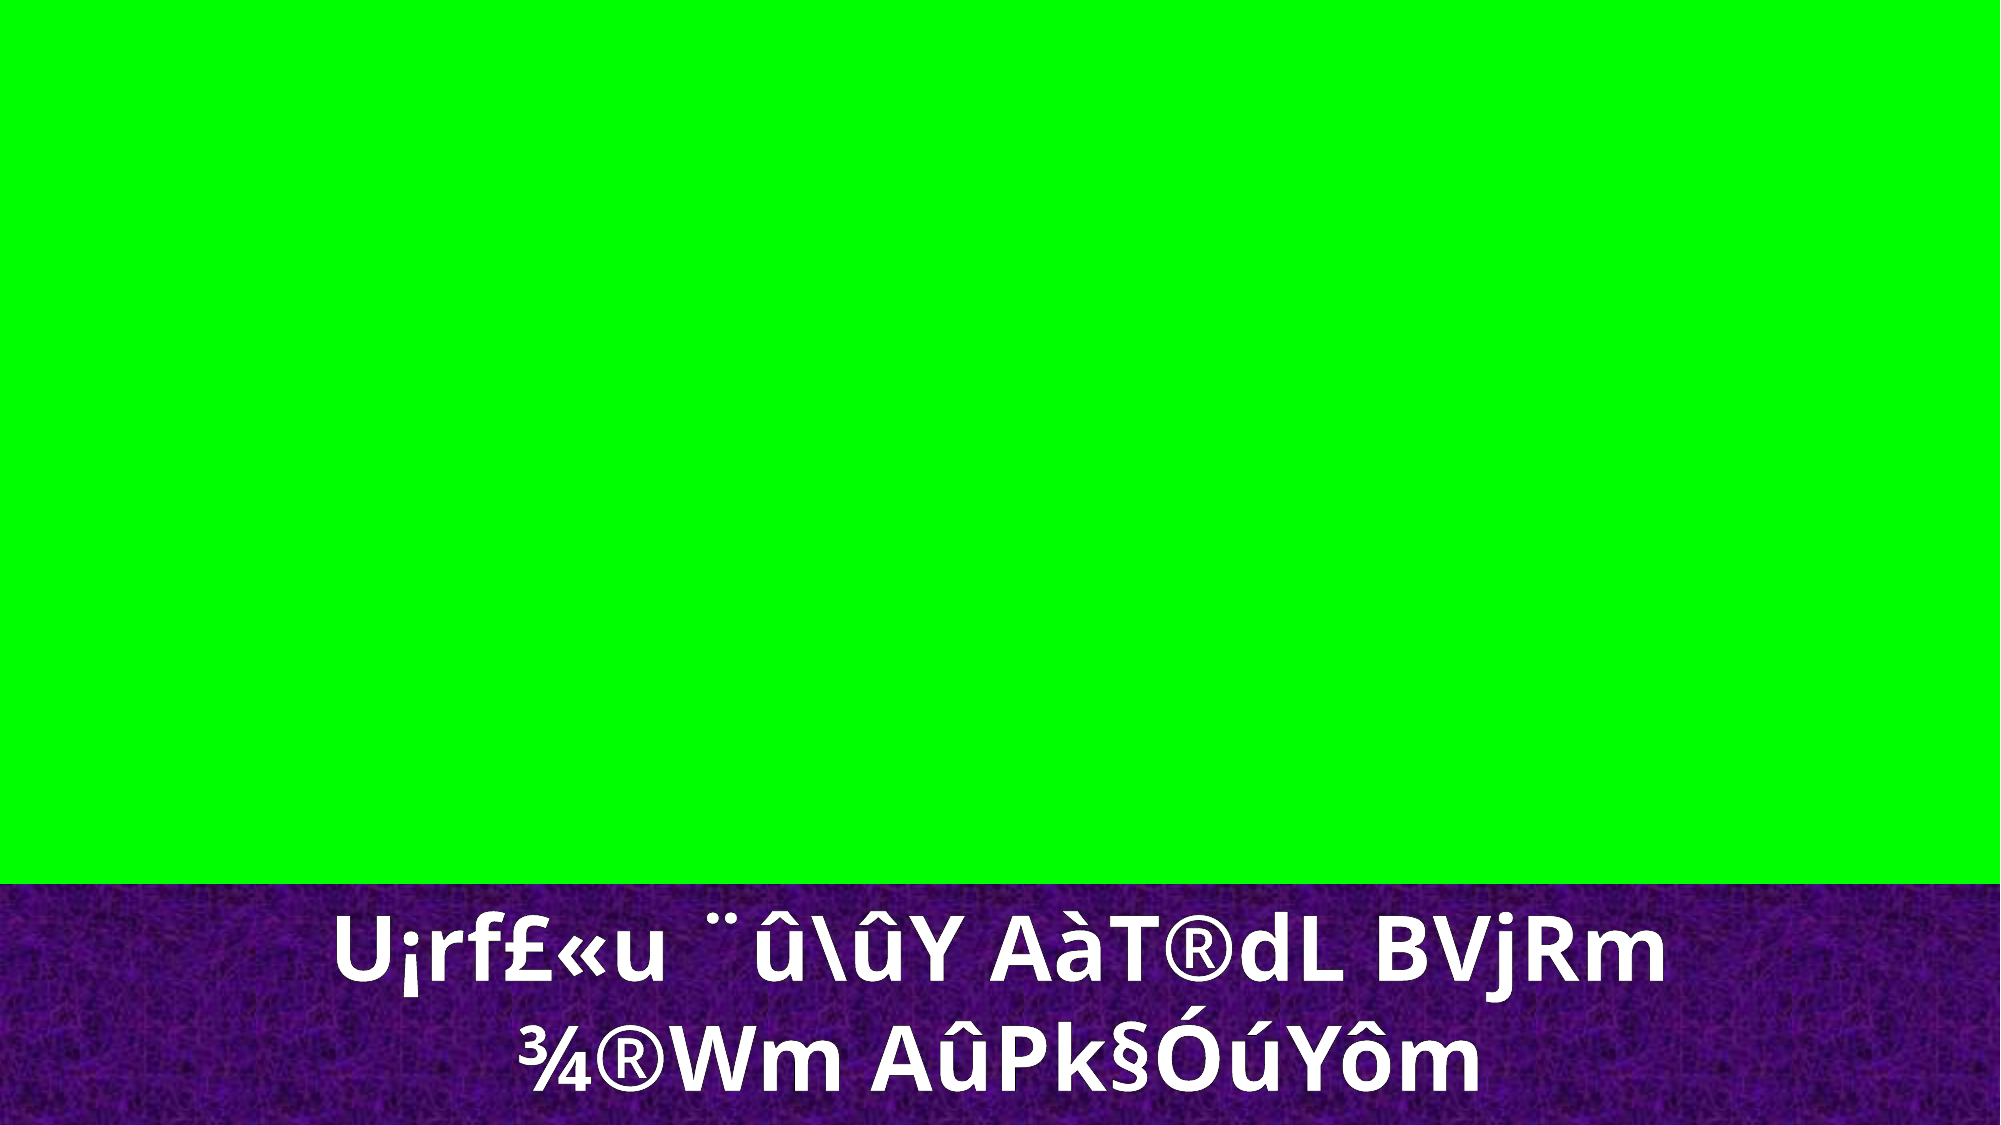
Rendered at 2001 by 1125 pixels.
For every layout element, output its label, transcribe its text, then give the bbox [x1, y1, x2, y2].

text_box [0, 884, 2000, 1125]
text_box U¡rf£«u ¨û\ûY AàT®dL BVjRm ¾®Wm AûPk§ÓúYôm [306, 882, 1694, 1117]
